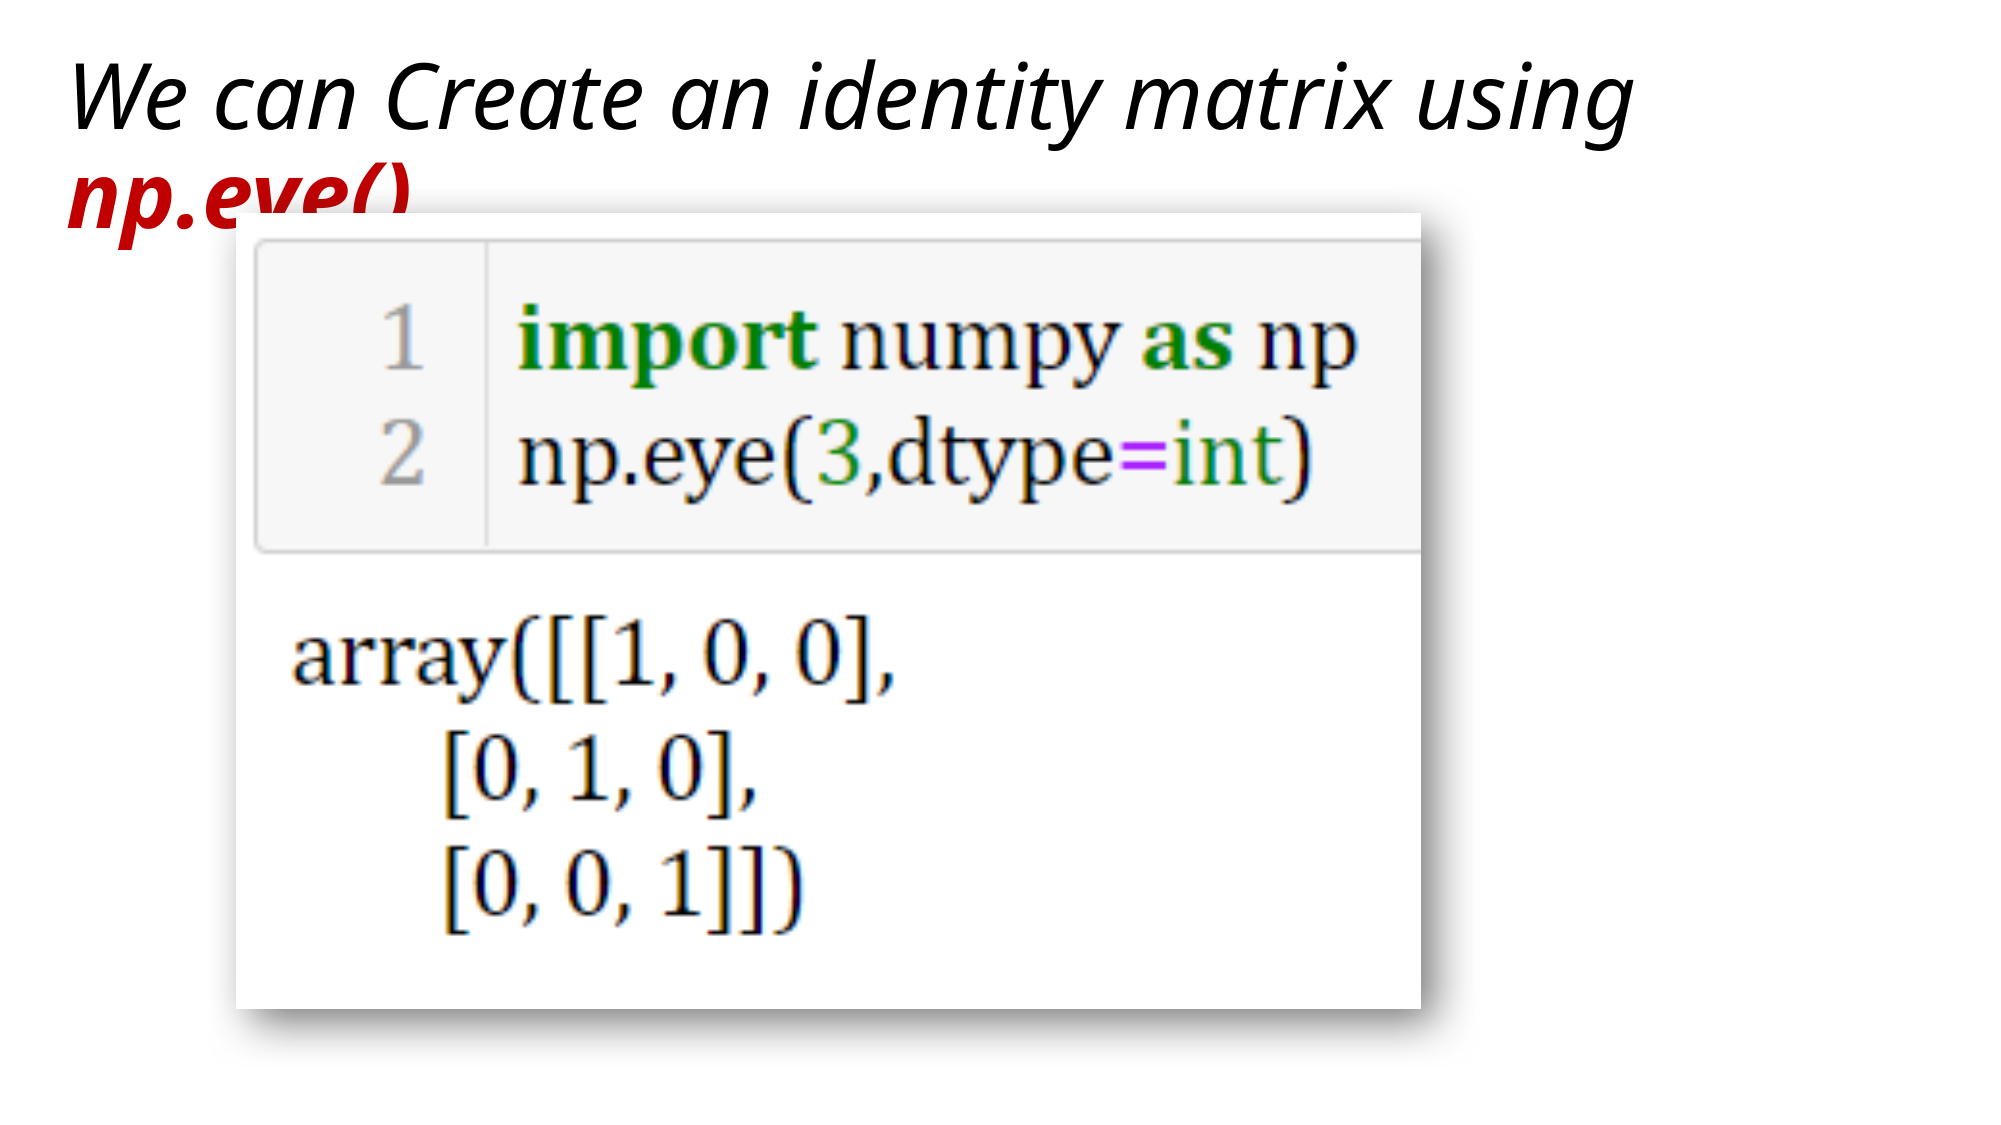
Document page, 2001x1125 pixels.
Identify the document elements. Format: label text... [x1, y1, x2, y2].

text_box We can Create an identity matrix using np.eye() [51, 27, 1943, 272]
picture [236, 213, 1421, 1009]
